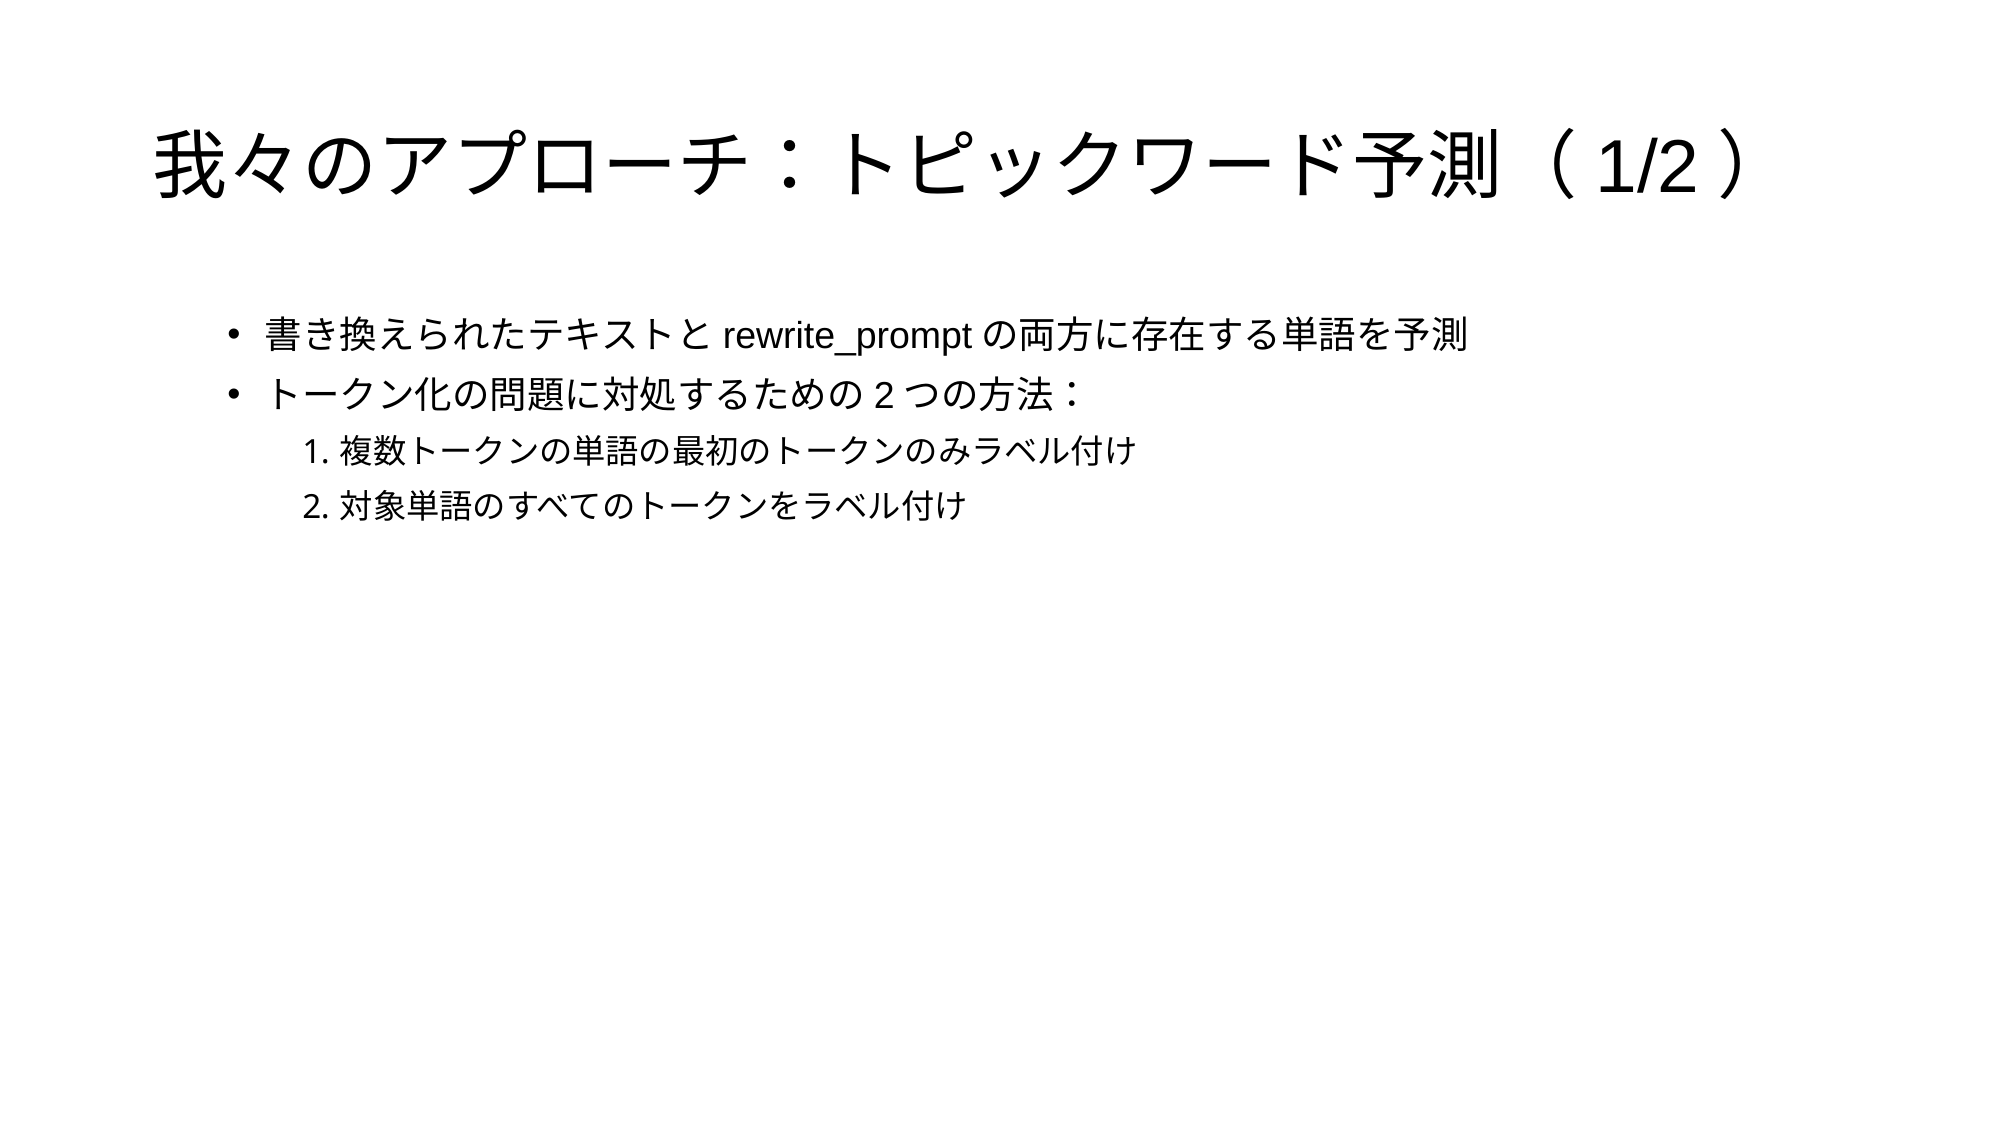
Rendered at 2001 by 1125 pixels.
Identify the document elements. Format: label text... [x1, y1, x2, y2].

title 我々のアプローチ：トピックワード予測（1/2） [137, 59, 1863, 278]
list 書き換えられたテキストとrewrite_promptの両方に存在する単語を予測 トークン化の問題に対処するための2つの方法： 複数トークンの単語の最初のトークンのみラベル付け 対象単語のすべてのトークンをラベル付け [137, 299, 1863, 1014]
